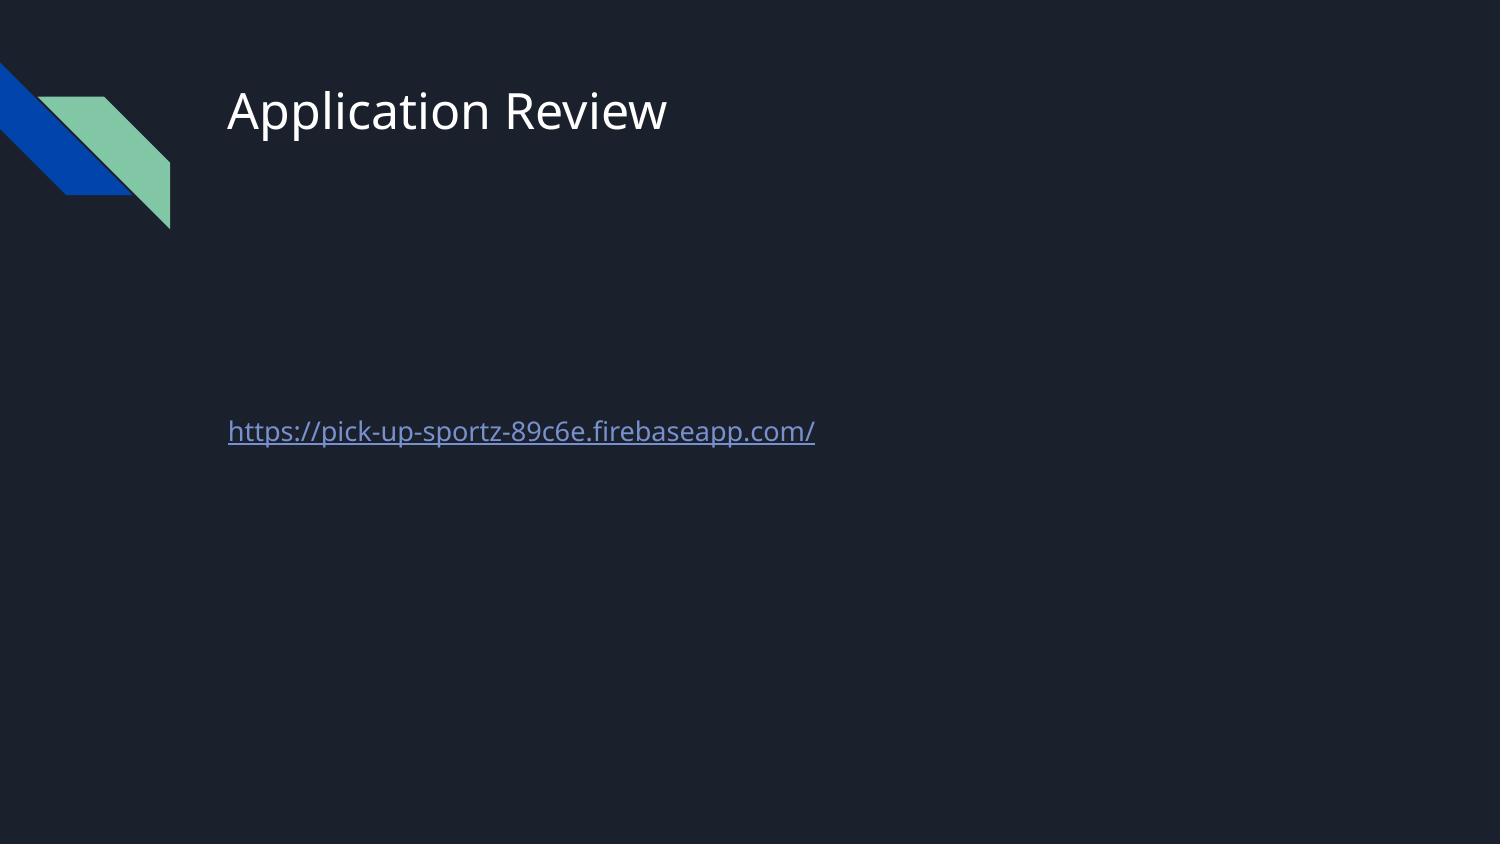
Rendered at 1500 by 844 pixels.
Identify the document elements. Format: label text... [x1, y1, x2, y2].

list https://pick-up-sportz-89c6e.firebaseapp.com/ [212, 257, 1368, 735]
title Application Review [212, 64, 1368, 215]
